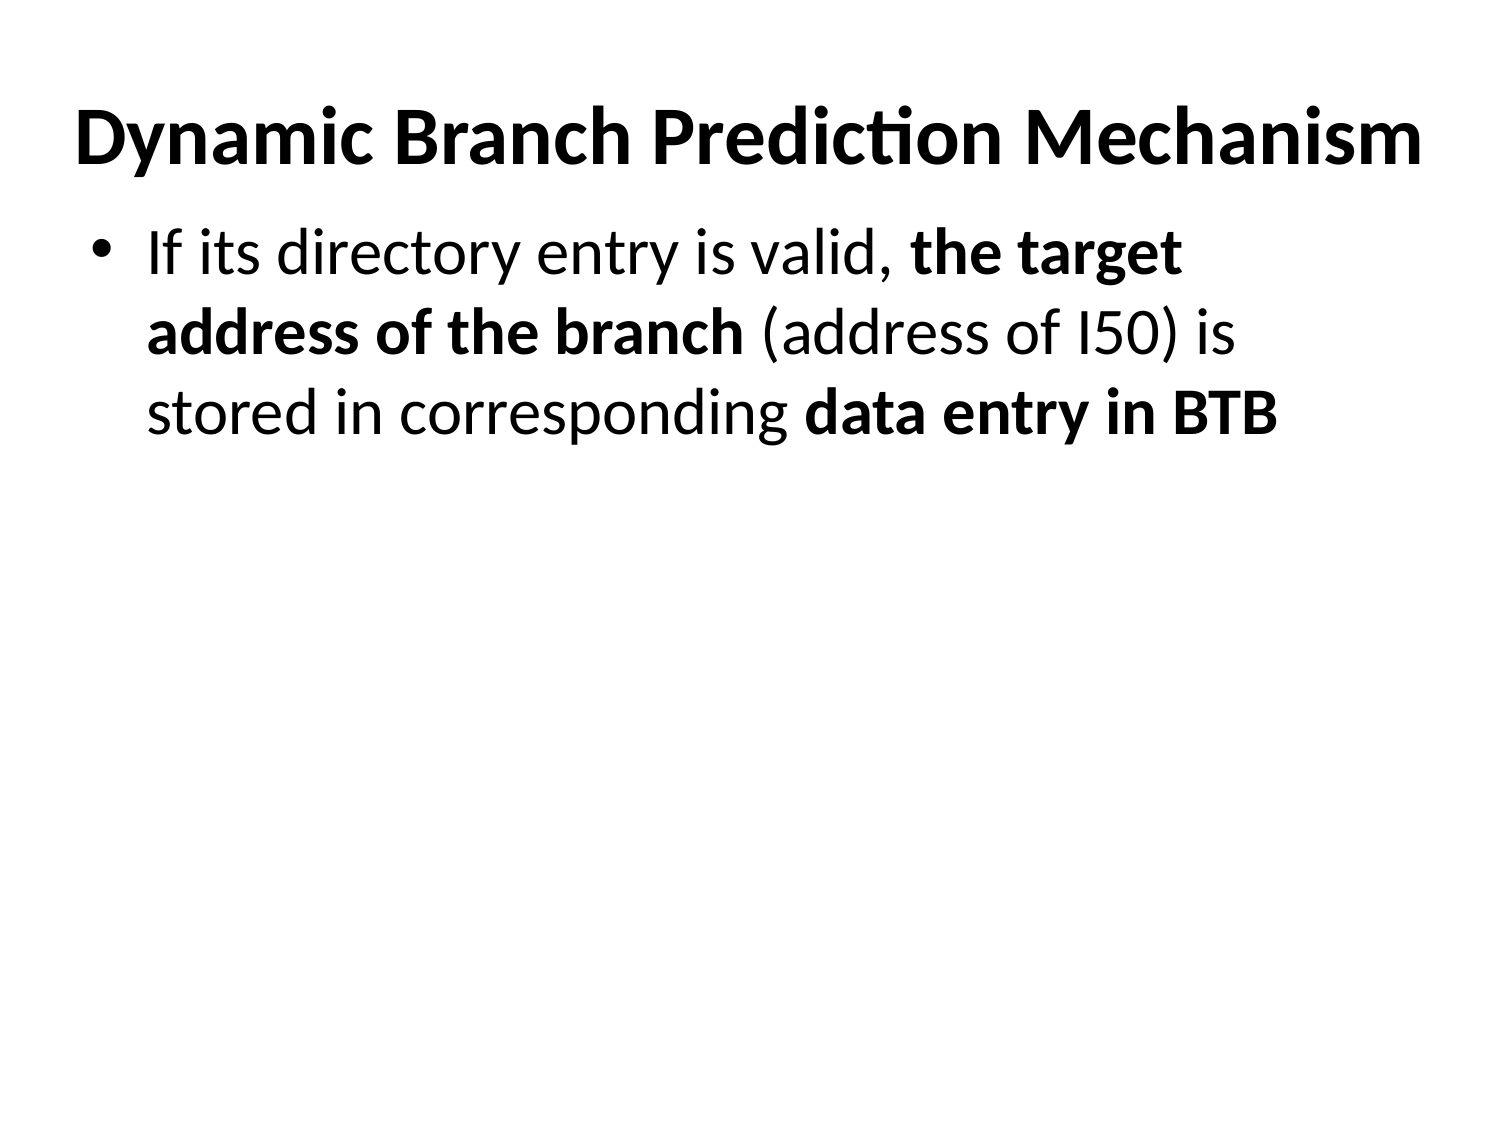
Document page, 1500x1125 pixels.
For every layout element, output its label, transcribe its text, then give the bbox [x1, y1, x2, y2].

title Dynamic Branch Prediction Mechanism [37, 37, 1463, 225]
list If its directory entry is valid, the target address of the branch (address of I50) is stored in corresponding data entry in BTB [75, 200, 1425, 1013]
